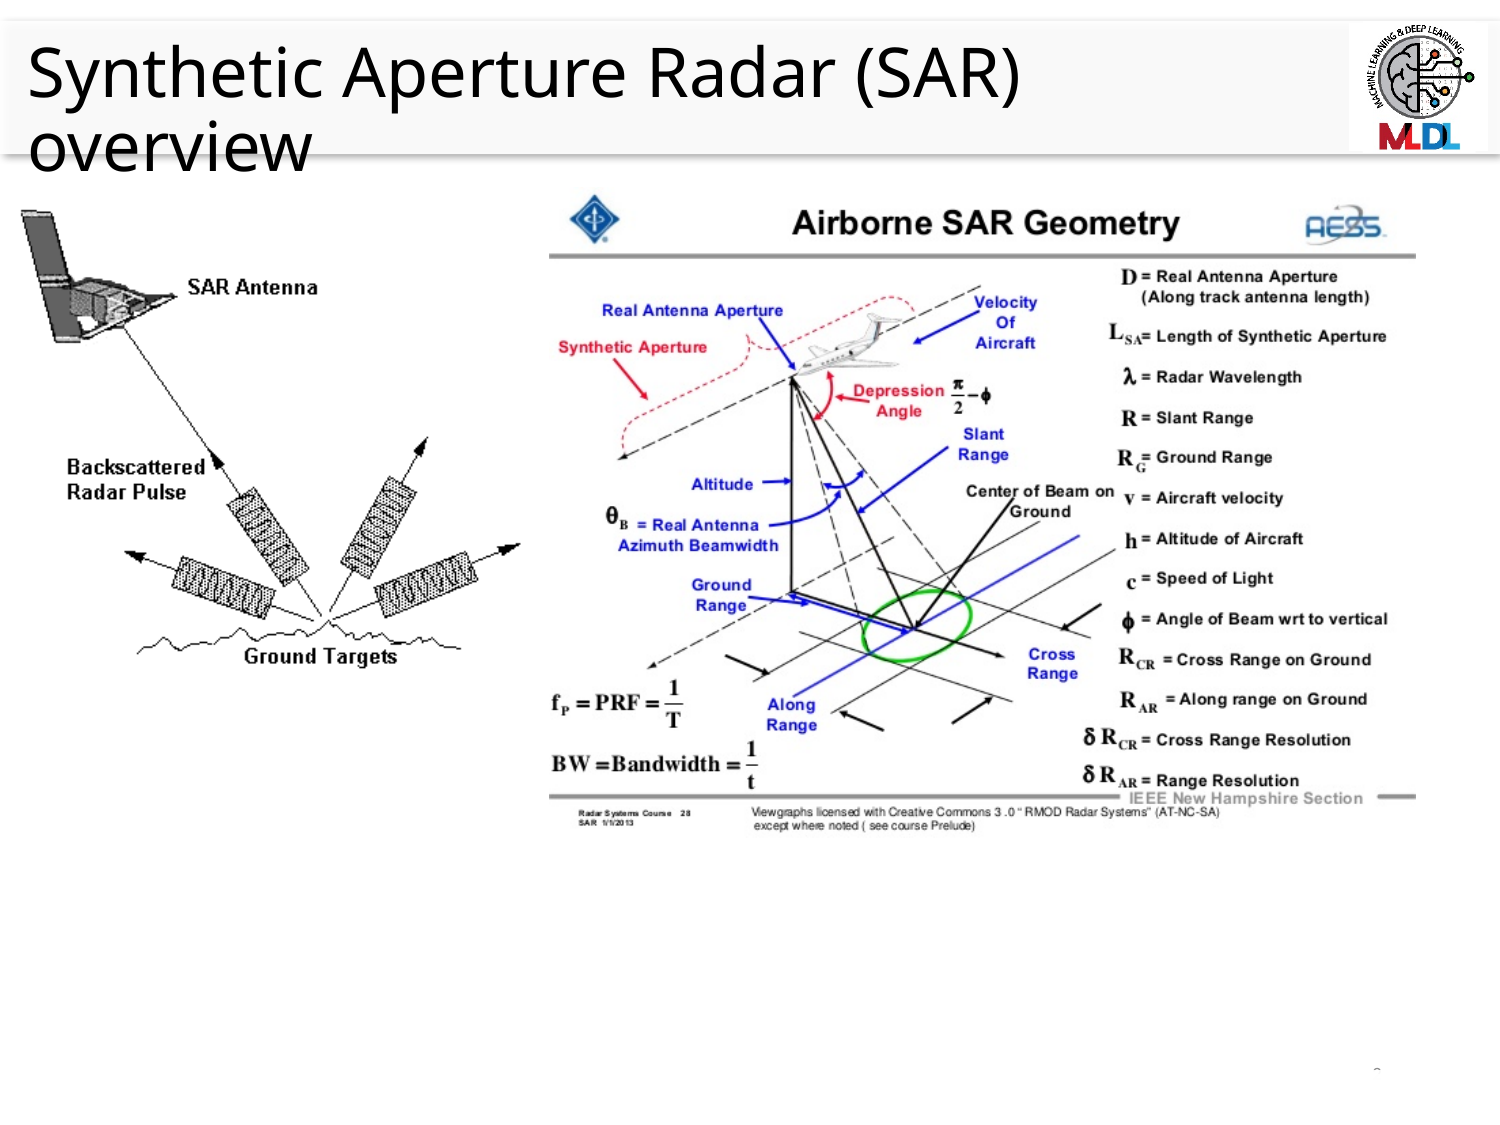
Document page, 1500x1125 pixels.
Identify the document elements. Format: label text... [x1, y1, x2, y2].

title Synthetic Aperture Radar (SAR) overview [12, 3, 1307, 222]
picture [549, 187, 1416, 838]
slide_number 2 [1059, 1042, 1397, 1103]
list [12, 204, 527, 692]
picture [1362, 21, 1476, 153]
